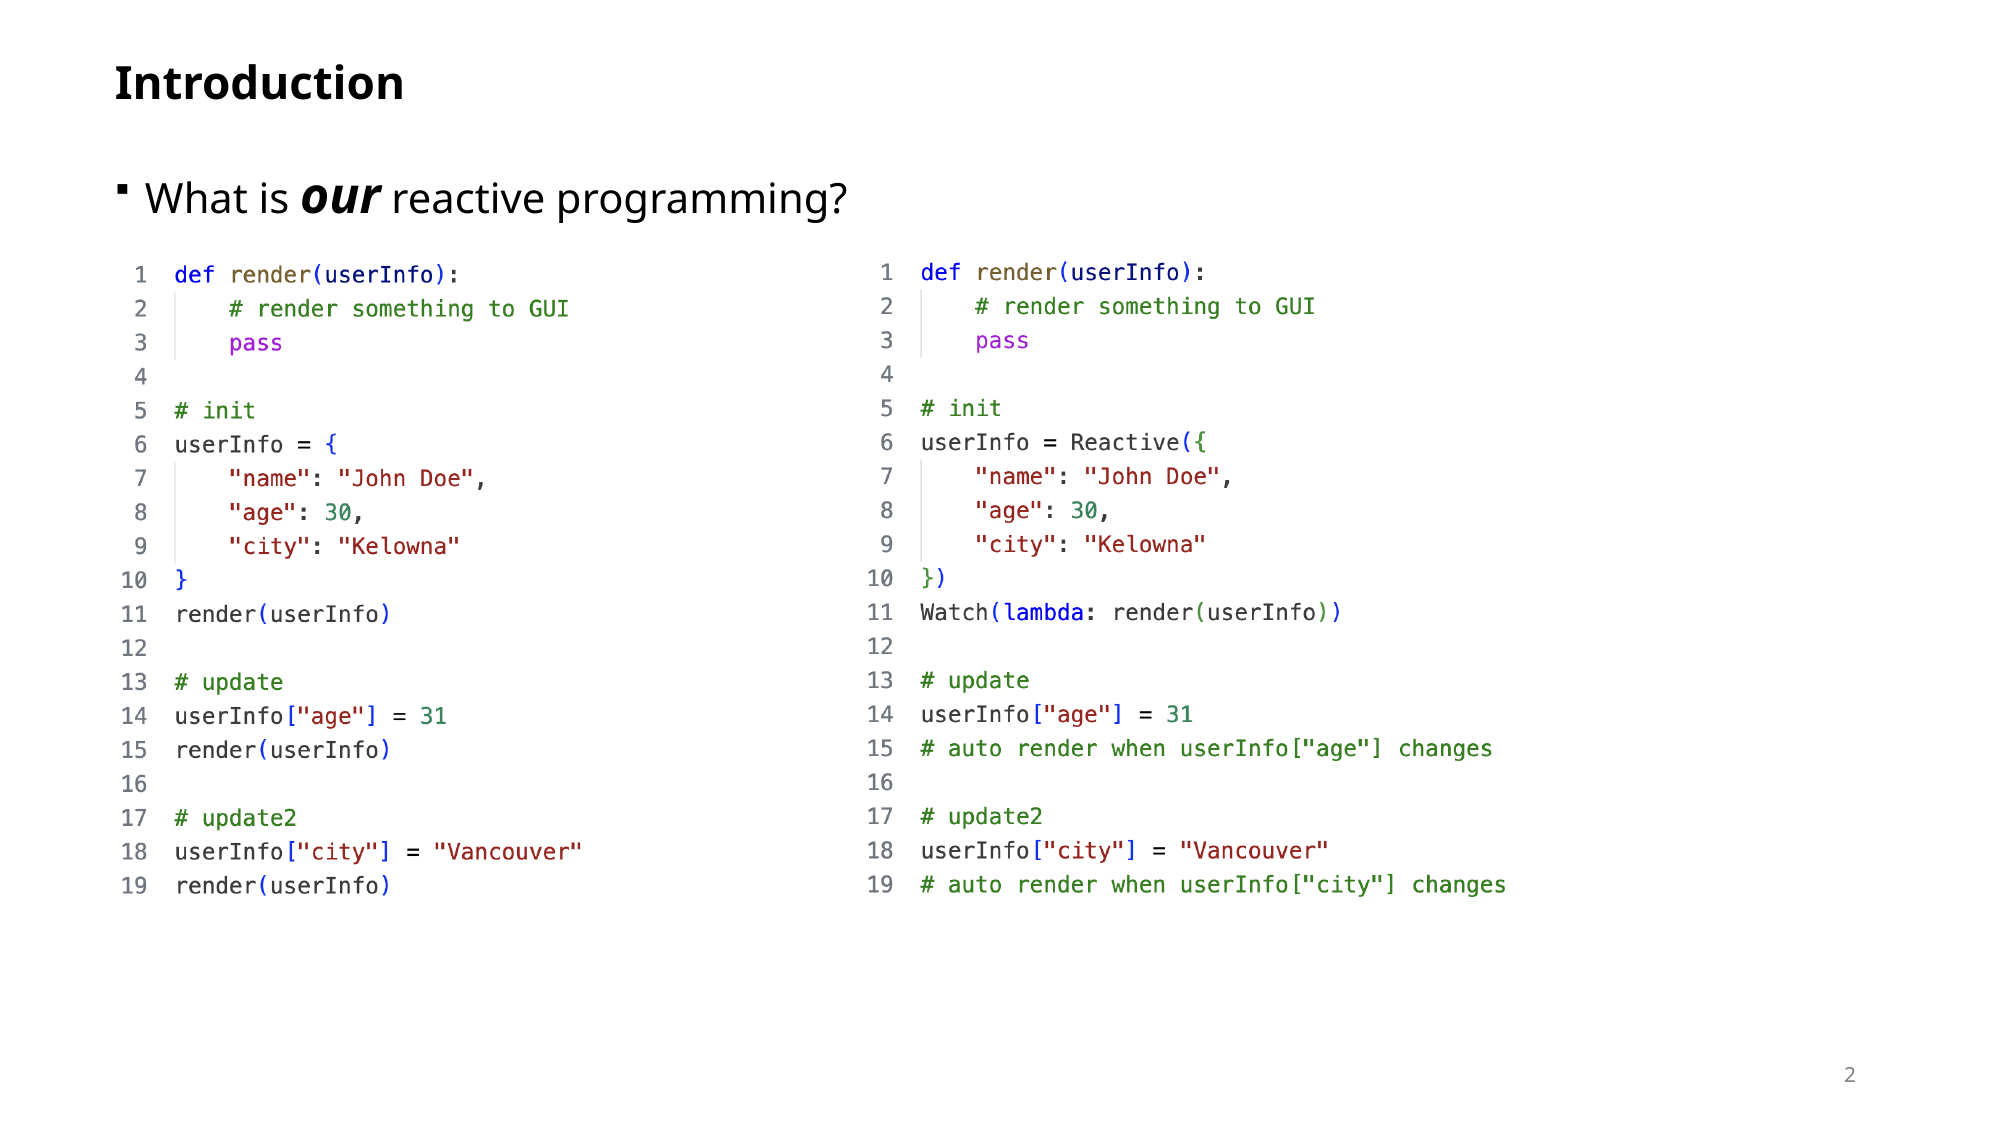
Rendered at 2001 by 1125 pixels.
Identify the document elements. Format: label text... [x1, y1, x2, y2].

list What is our reactive programming? [99, 149, 1900, 1013]
slide_number 2 [1800, 1040, 1900, 1113]
title Introduction [99, 37, 1900, 125]
picture [856, 257, 1533, 905]
picture [121, 257, 609, 905]
